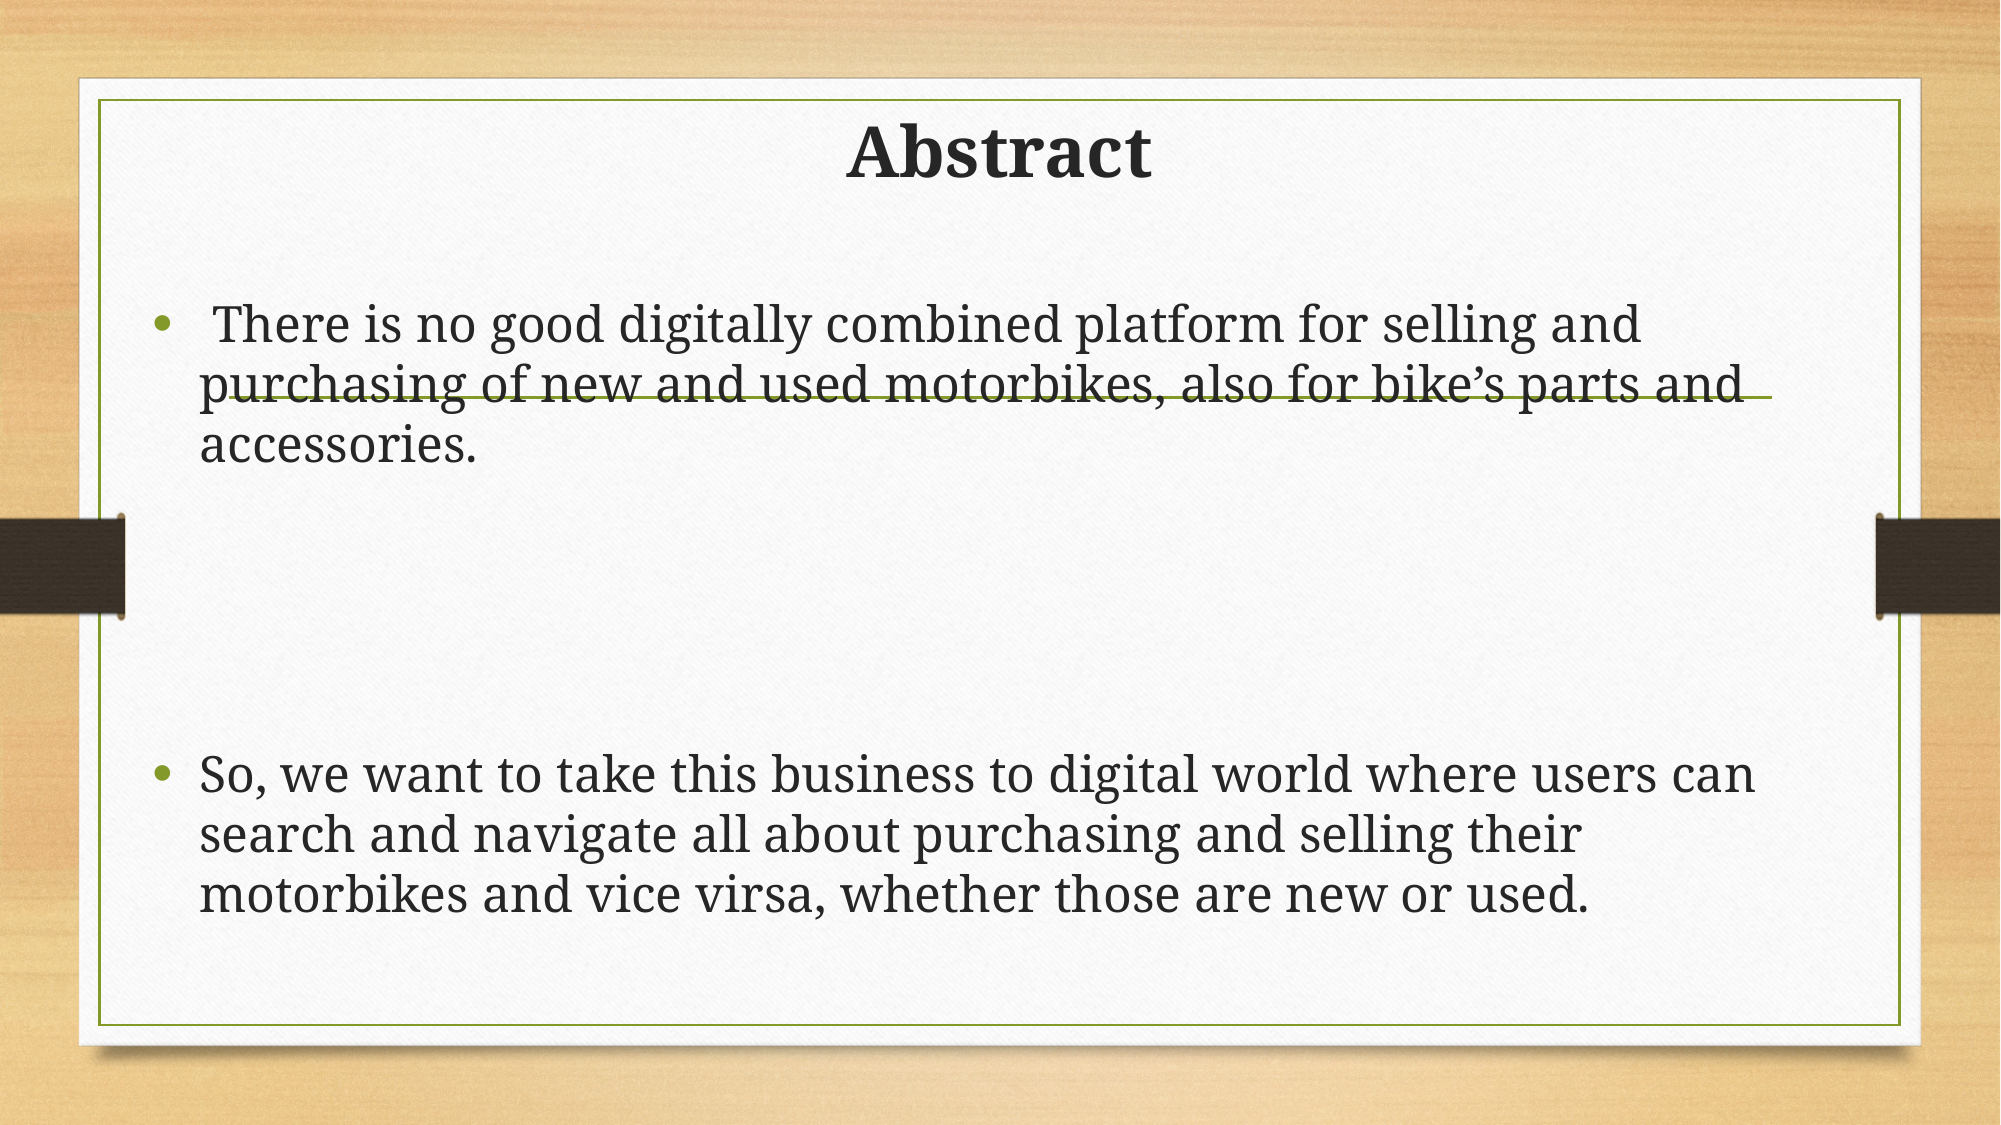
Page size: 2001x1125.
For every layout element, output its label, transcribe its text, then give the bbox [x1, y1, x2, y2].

picture [0, 0, 2001, 1125]
title Abstract [137, 99, 1863, 200]
list There is no good digitally combined platform for selling and purchasing of new and used motorbikes, also for bike’s parts and accessories. So, we want to take this business to digital world where users can search and navigate all about purchasing and selling their motorbikes and vice virsa, whether those are new or used. [137, 284, 1863, 1078]
